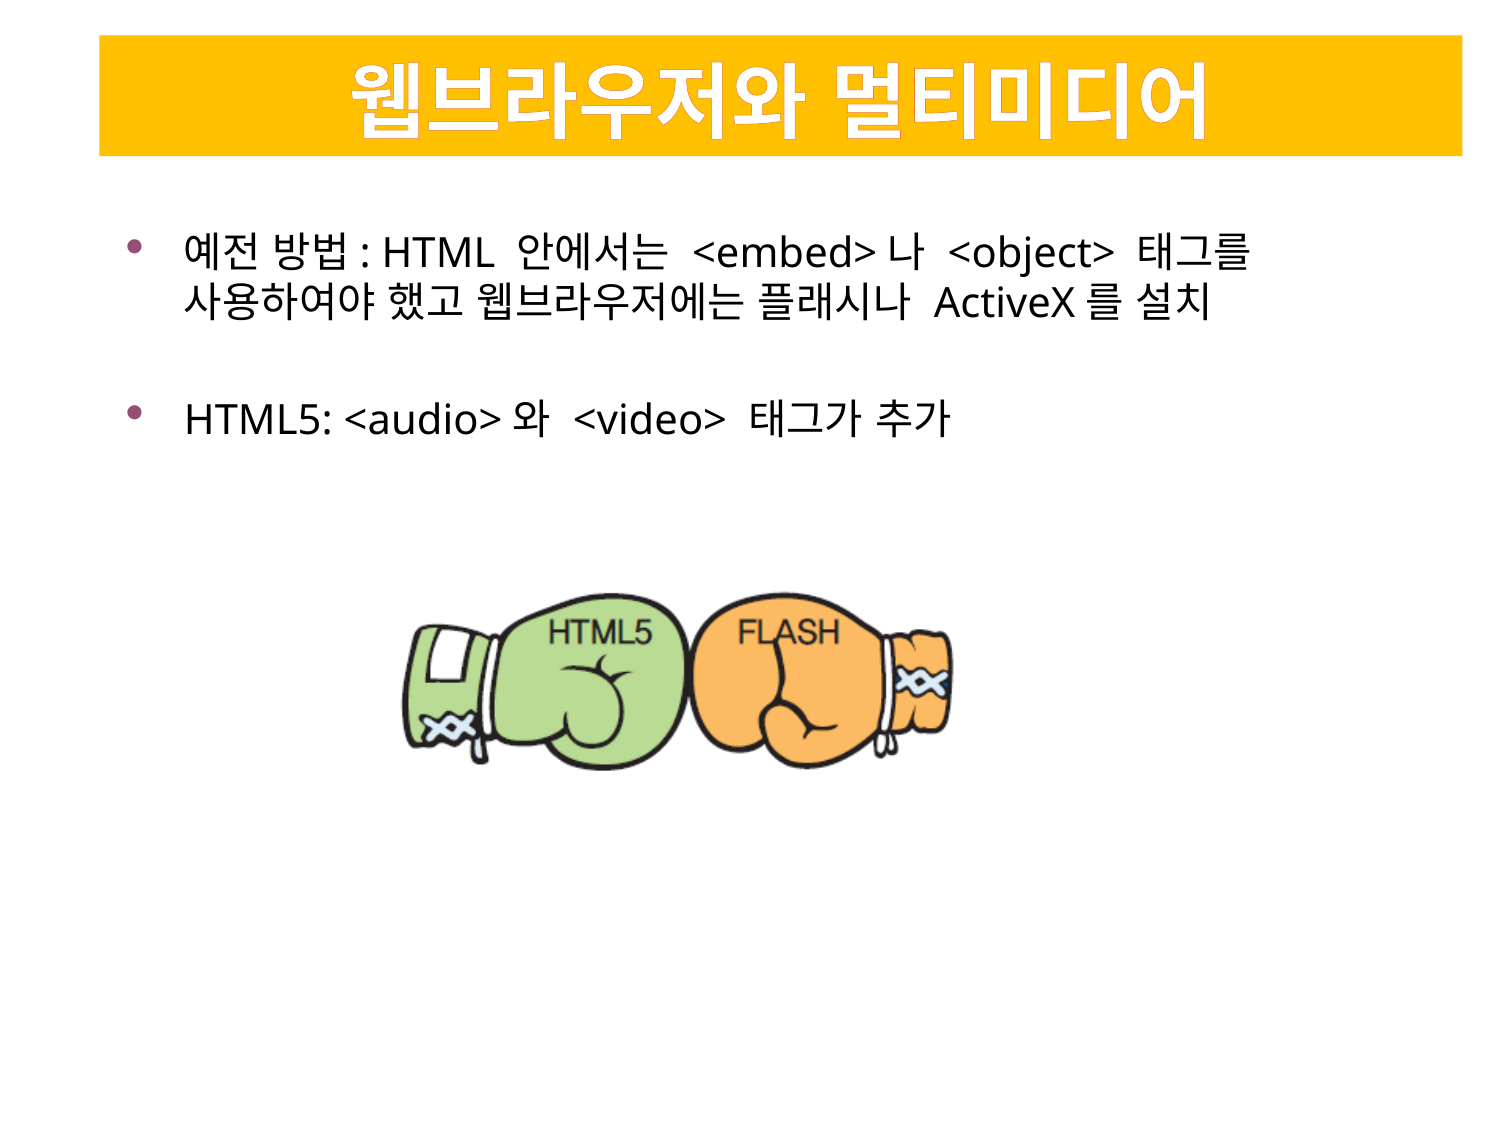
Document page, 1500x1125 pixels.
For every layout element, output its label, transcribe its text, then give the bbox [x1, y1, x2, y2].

title 웹브라우저와 멀티미디어 [99, 35, 1463, 157]
list 예전 방법: HTML 안에서는 <embed>나 <object> 태그를 사용하여야 했고 웹브라우저에는 플래시나 ActiveX를 설치 HTML5: <audio>와 <video> 태그가 추가 [112, 218, 1460, 900]
picture [379, 562, 974, 793]
